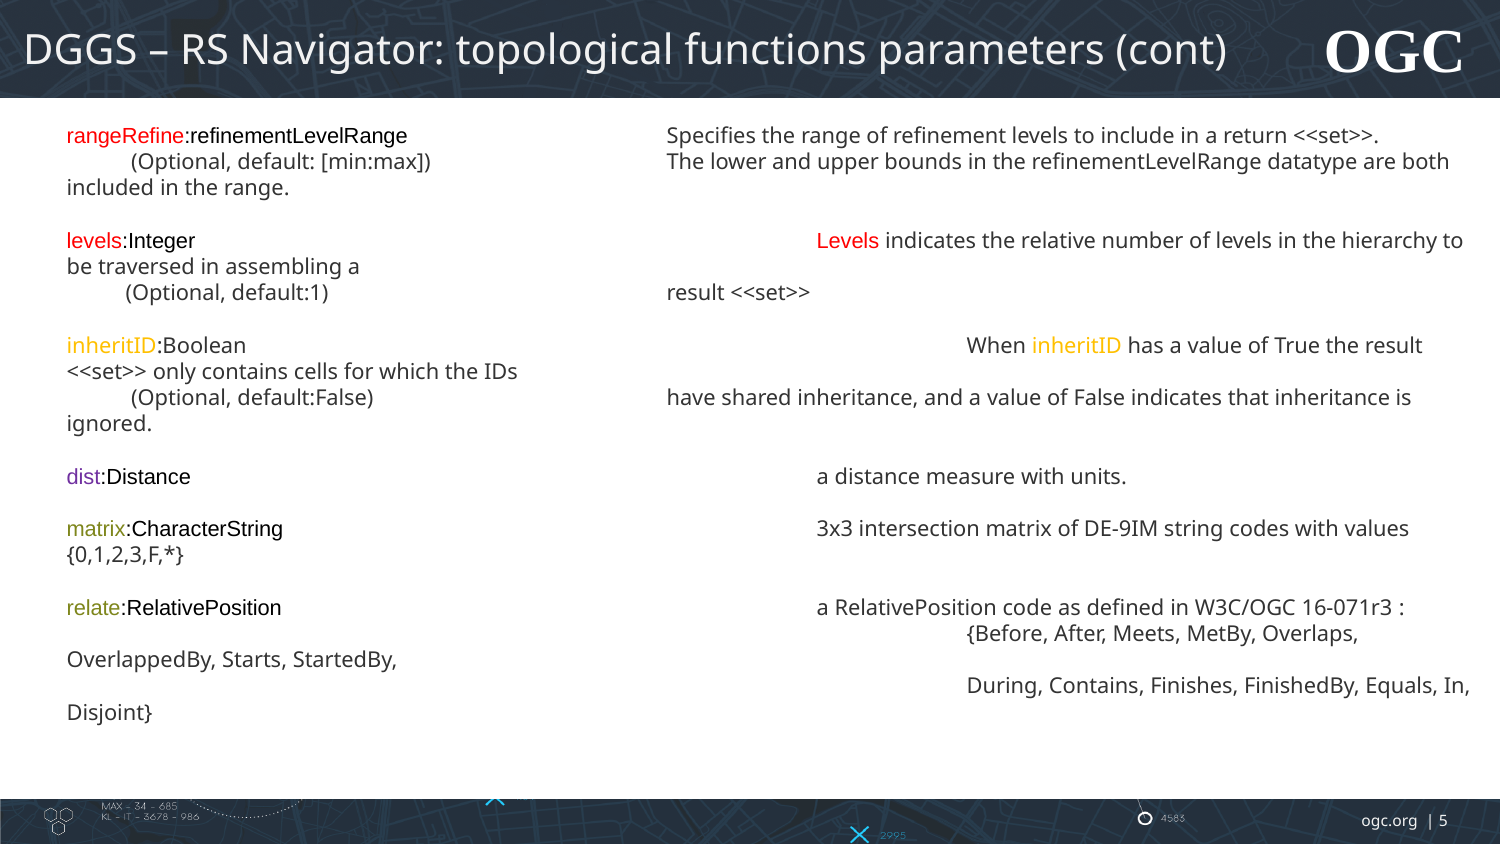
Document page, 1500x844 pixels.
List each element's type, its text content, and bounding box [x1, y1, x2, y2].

text_box rangeRefine:refinementLevelRange Specifies the range of refinement levels to include in a return <<set>>. (Optional, default: [min:max]) The lower and upper bounds in the refinementLevelRange datatype are both included in the range. levels:Integer Levels indicates the relative number of levels in the hierarchy to be traversed in assembling a (Optional, default:1) result <<set>> inheritID:Boolean When inheritID has a value of True the result <<set>> only contains cells for which the IDs (Optional, default:False) have shared inheritance, and a value of False indicates that inheritance is ignored. dist:Distance a distance measure with units. matrix:CharacterString 3x3 intersection matrix of DE-9IM string codes with values {0,1,2,3,F,*} relate:RelativePosition a RelativePosition code as defined in W3C/OGC 16-071r3 : {Before, After, Meets, MetBy, Overlaps, OverlappedBy, Starts, StartedBy, During, Contains, Finishes, FinishedBy, Equals, In, Disjoint} [51, 114, 1500, 759]
title DGGS – RS Navigator: topological functions parameters (cont) [8, 3, 1245, 99]
picture [0, 0, 1500, 98]
picture [38, 801, 79, 842]
